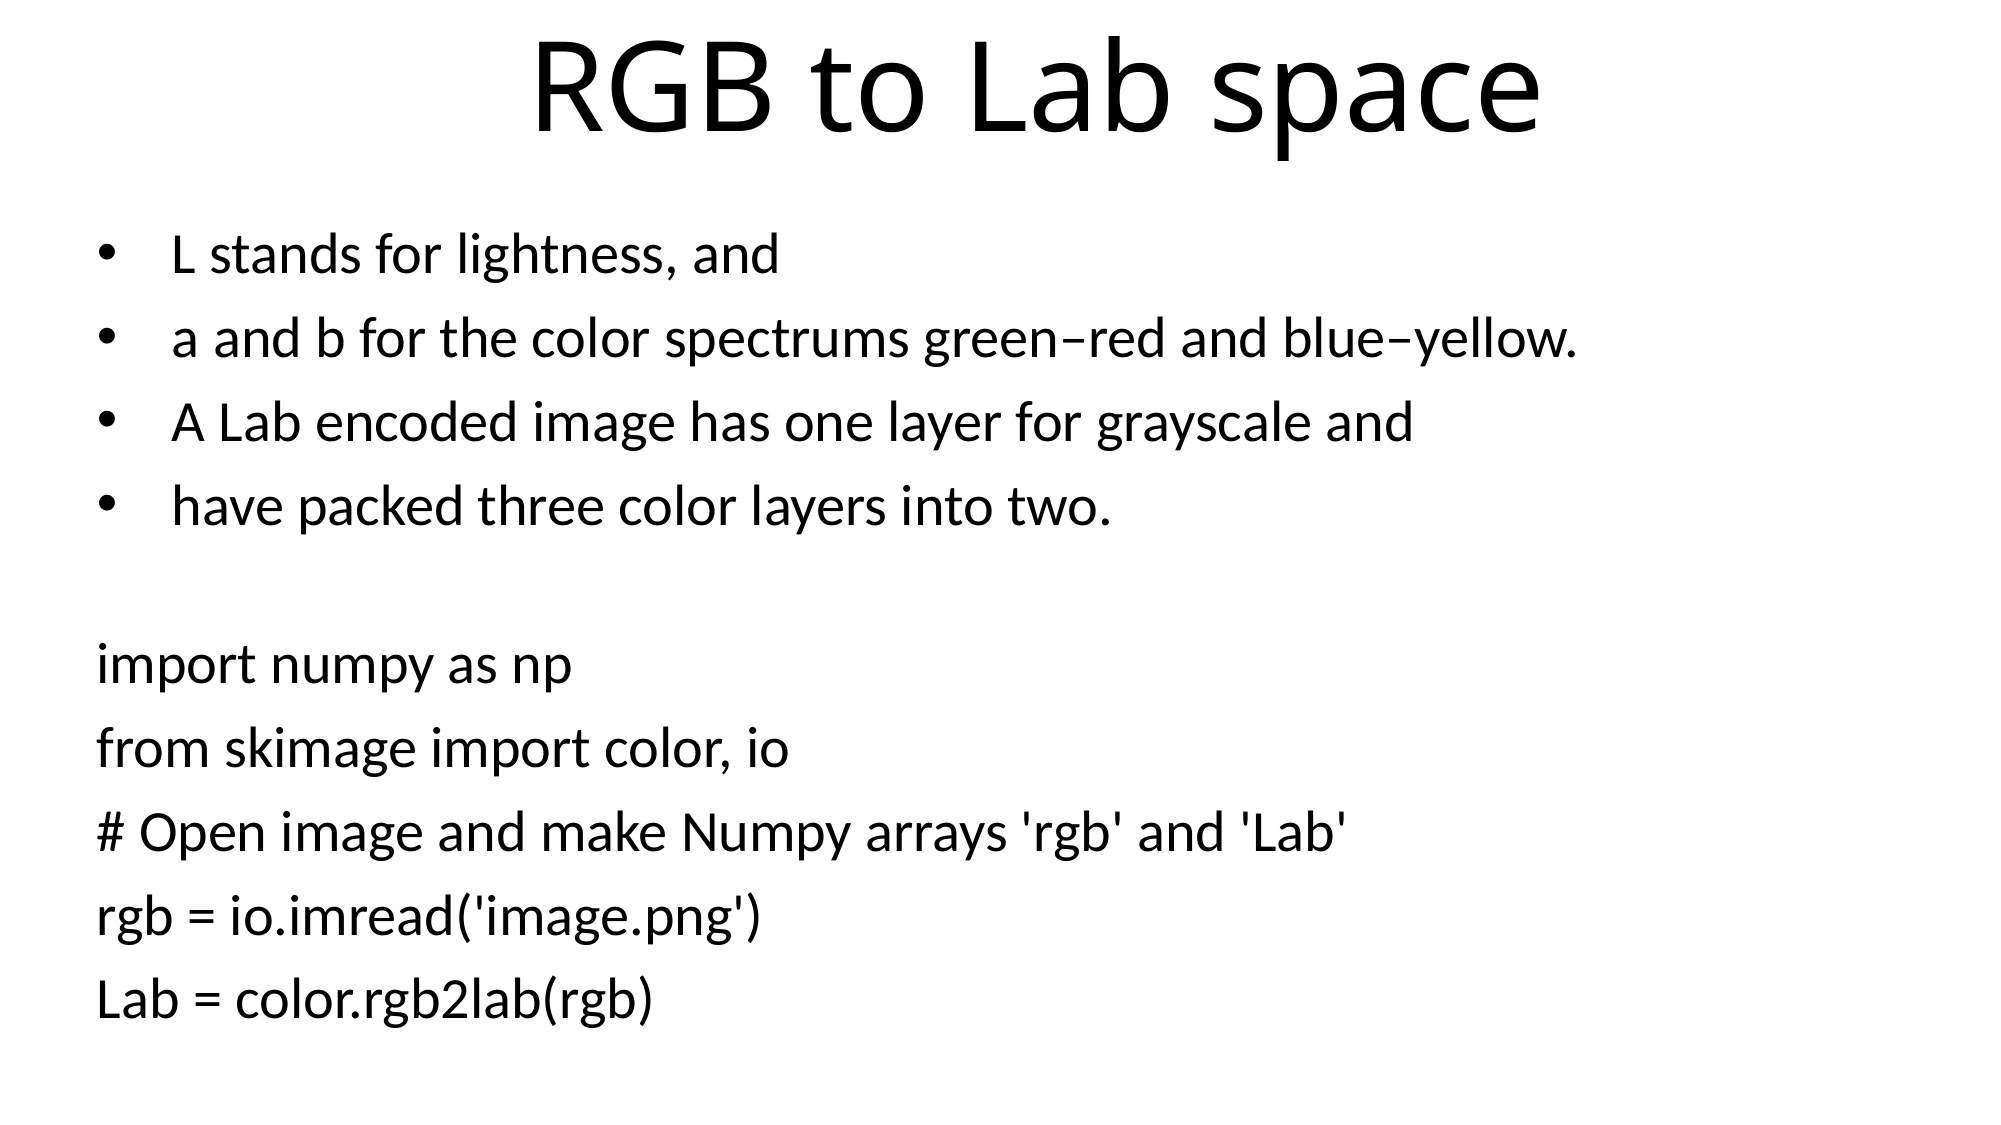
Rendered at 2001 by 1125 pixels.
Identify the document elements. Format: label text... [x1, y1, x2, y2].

title RGB to Lab space [40, 0, 2000, 166]
subtitle L stands for lightness, and a and b for the color spectrums green–red and blue–yellow. A Lab encoded image has one layer for grayscale and have packed three color layers into two. import numpy as np from skimage import color, io # Open image and make Numpy arrays 'rgb' and 'Lab' rgb = io.imread('image.png') Lab = color.rgb2lab(rgb) [81, 125, 2000, 1073]
